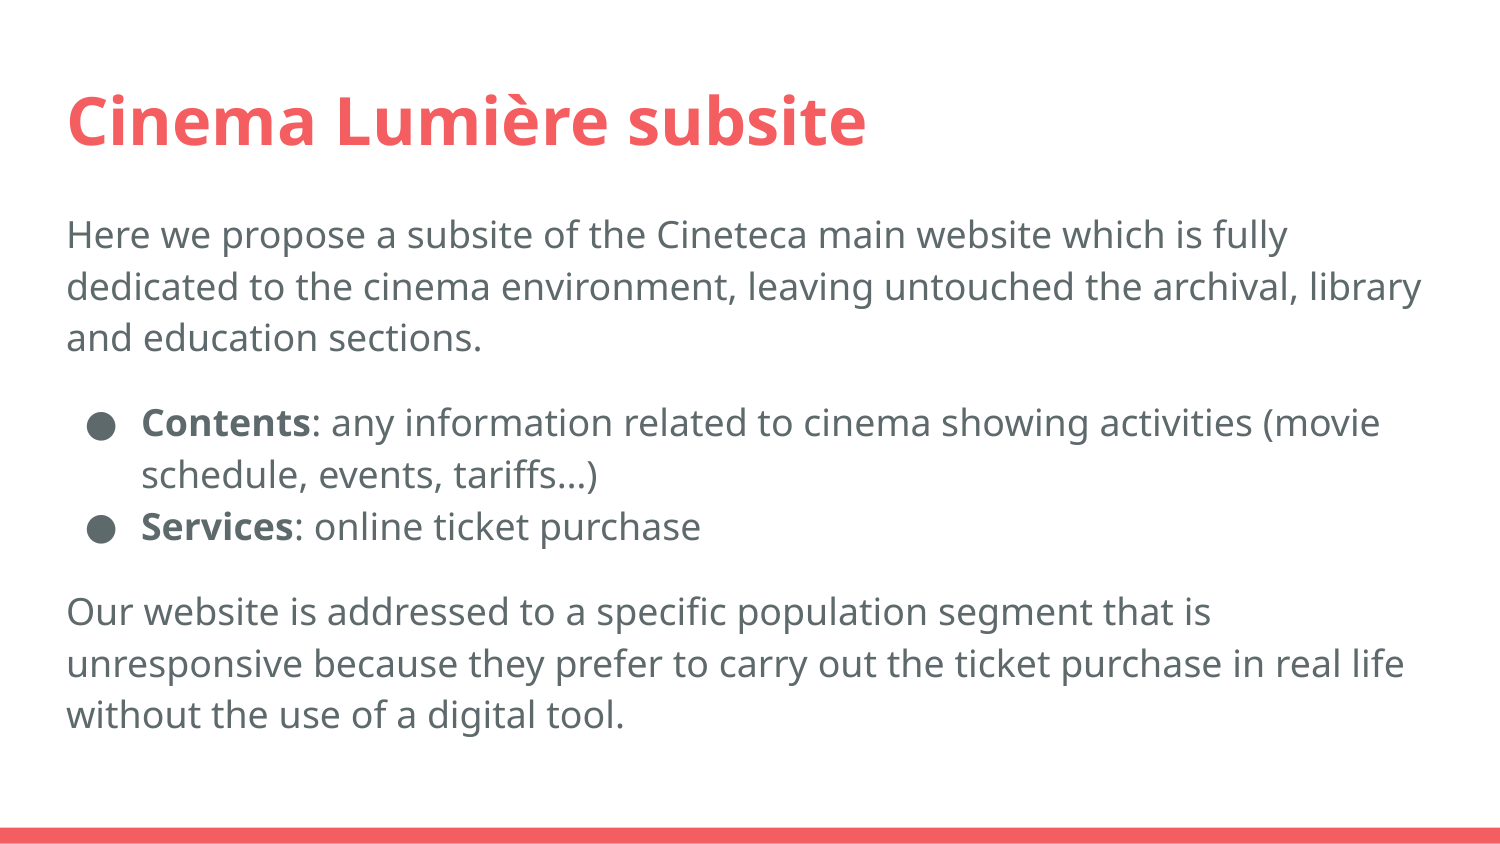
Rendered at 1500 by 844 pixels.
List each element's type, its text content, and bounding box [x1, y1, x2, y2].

list Here we propose a subsite of the Cineteca main website which is fully dedicated to the cinema environment, leaving untouched the archival, library and education sections. Contents: any information related to cinema showing activities (movie schedule, events, tariffs…) Services: online ticket purchase Our website is addressed to a specific population segment that is unresponsive because they prefer to carry out the ticket purchase in real life without the use of a digital tool. [51, 189, 1449, 750]
title Cinema Lumière subsite [51, 64, 1449, 167]
